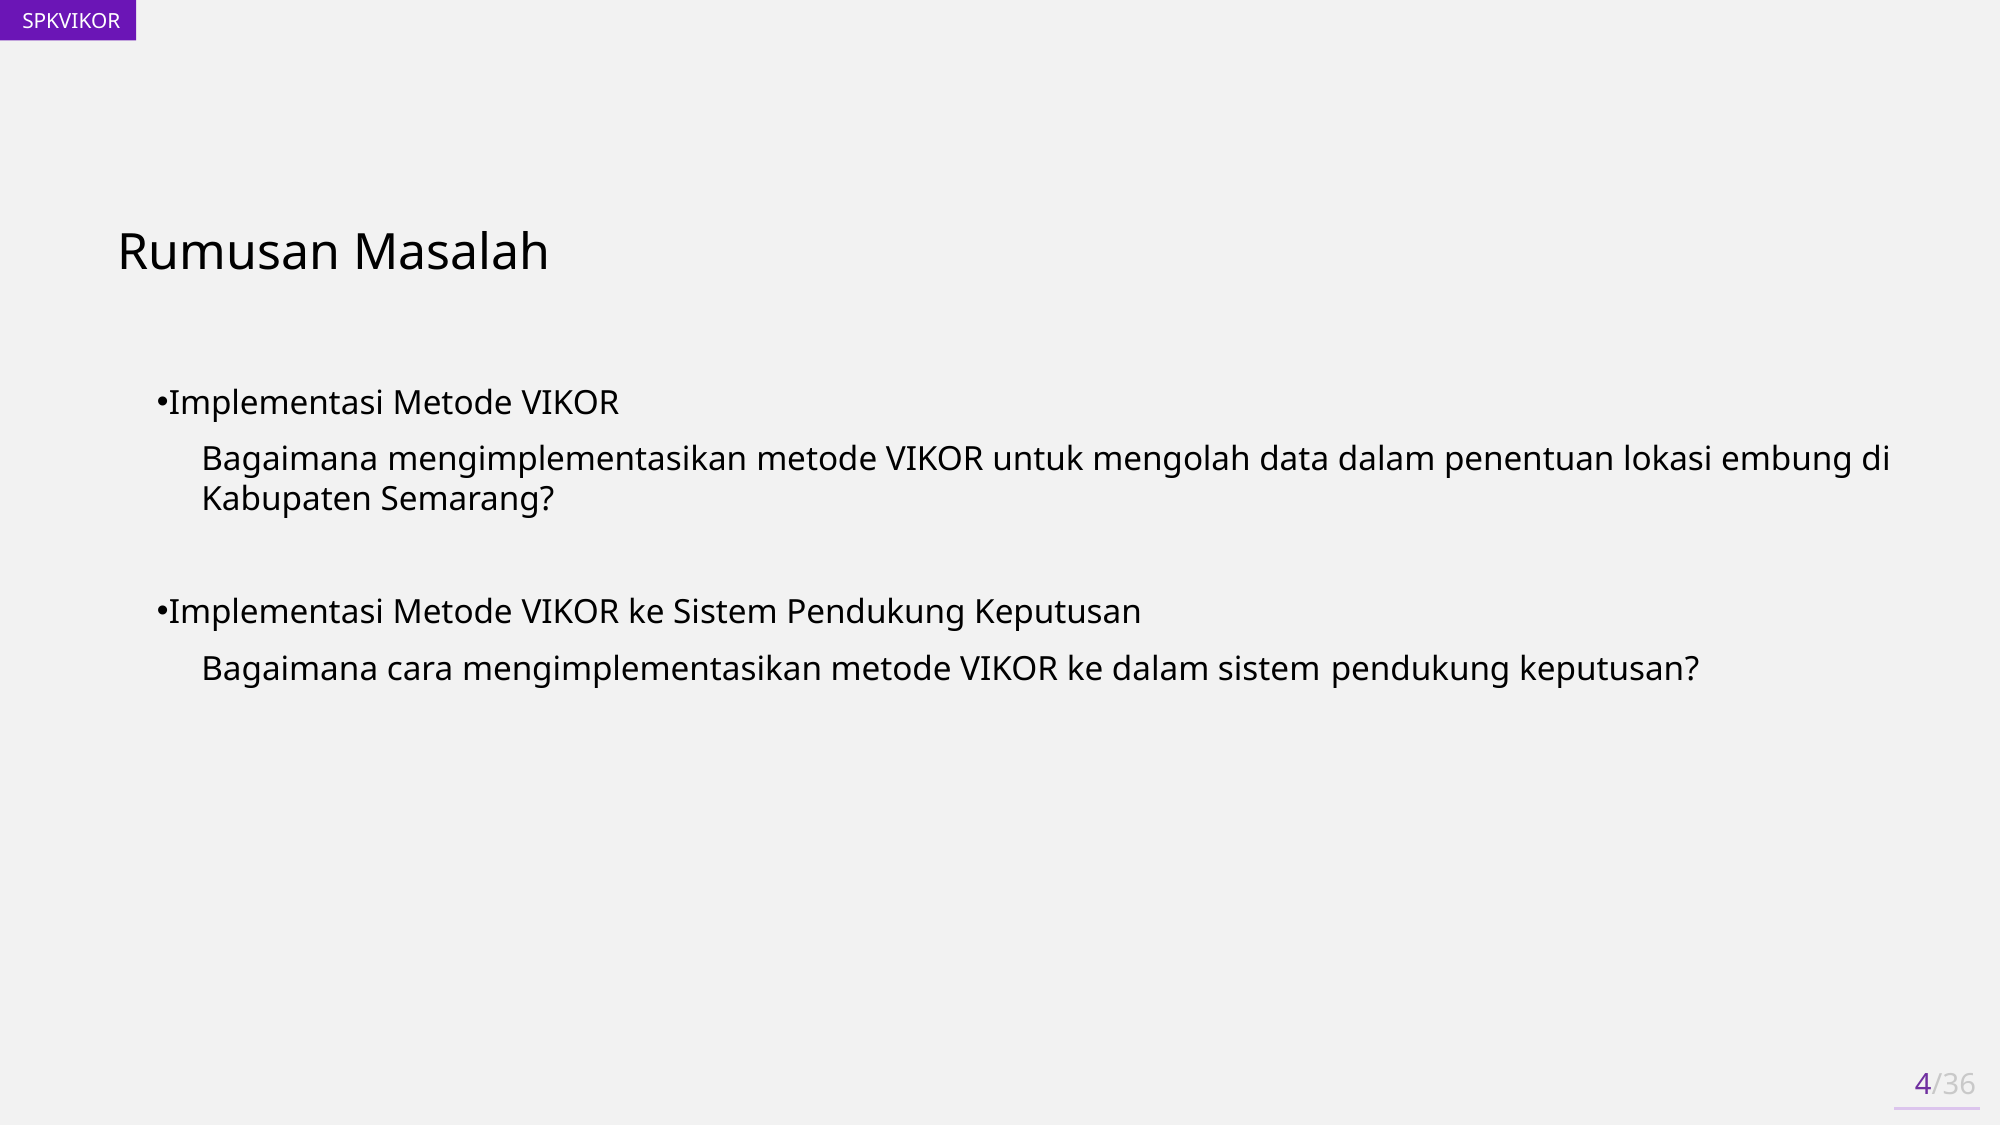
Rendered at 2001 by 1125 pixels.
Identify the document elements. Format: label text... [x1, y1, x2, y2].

slide_number 4/36 [1849, 1055, 1992, 1116]
text_box Implementasi Metode VIKOR Bagaimana mengimplementasikan metode VIKOR untuk mengolah data dalam penentuan lokasi embung di Kabupaten Semarang? Implementasi Metode VIKOR ke Sistem Pendukung Keputusan Bagaimana cara mengimplementasikan metode VIKOR ke dalam sistem pendukung keputusan? [142, 373, 1925, 751]
text_box Rumusan Masalah [102, 212, 676, 287]
